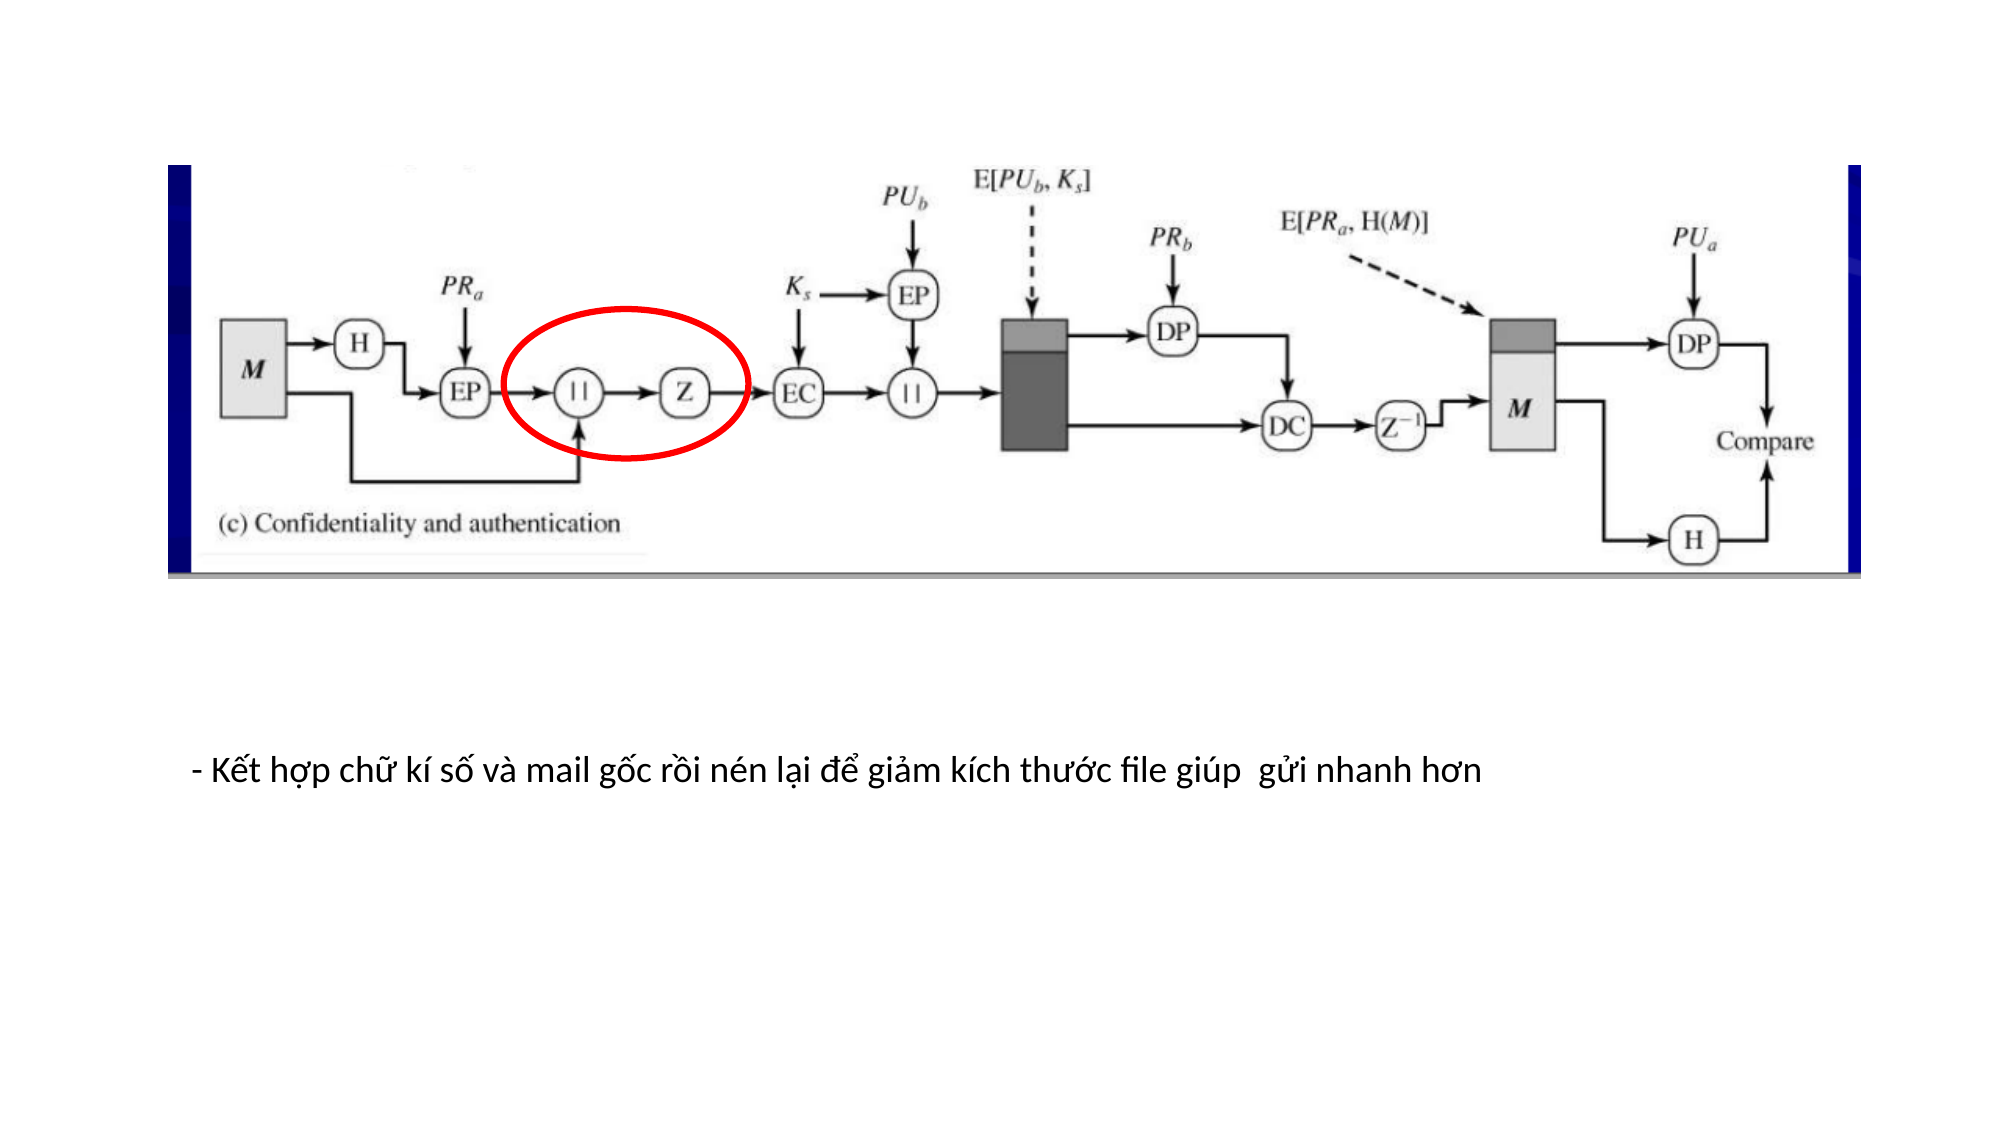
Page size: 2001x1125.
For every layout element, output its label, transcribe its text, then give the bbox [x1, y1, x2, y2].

picture [168, 165, 1861, 579]
text_box - Kết hợp chữ kí số và mail gốc rồi nén lại để giảm kích thước file giúp gửi nhanh hơn [176, 737, 1508, 798]
